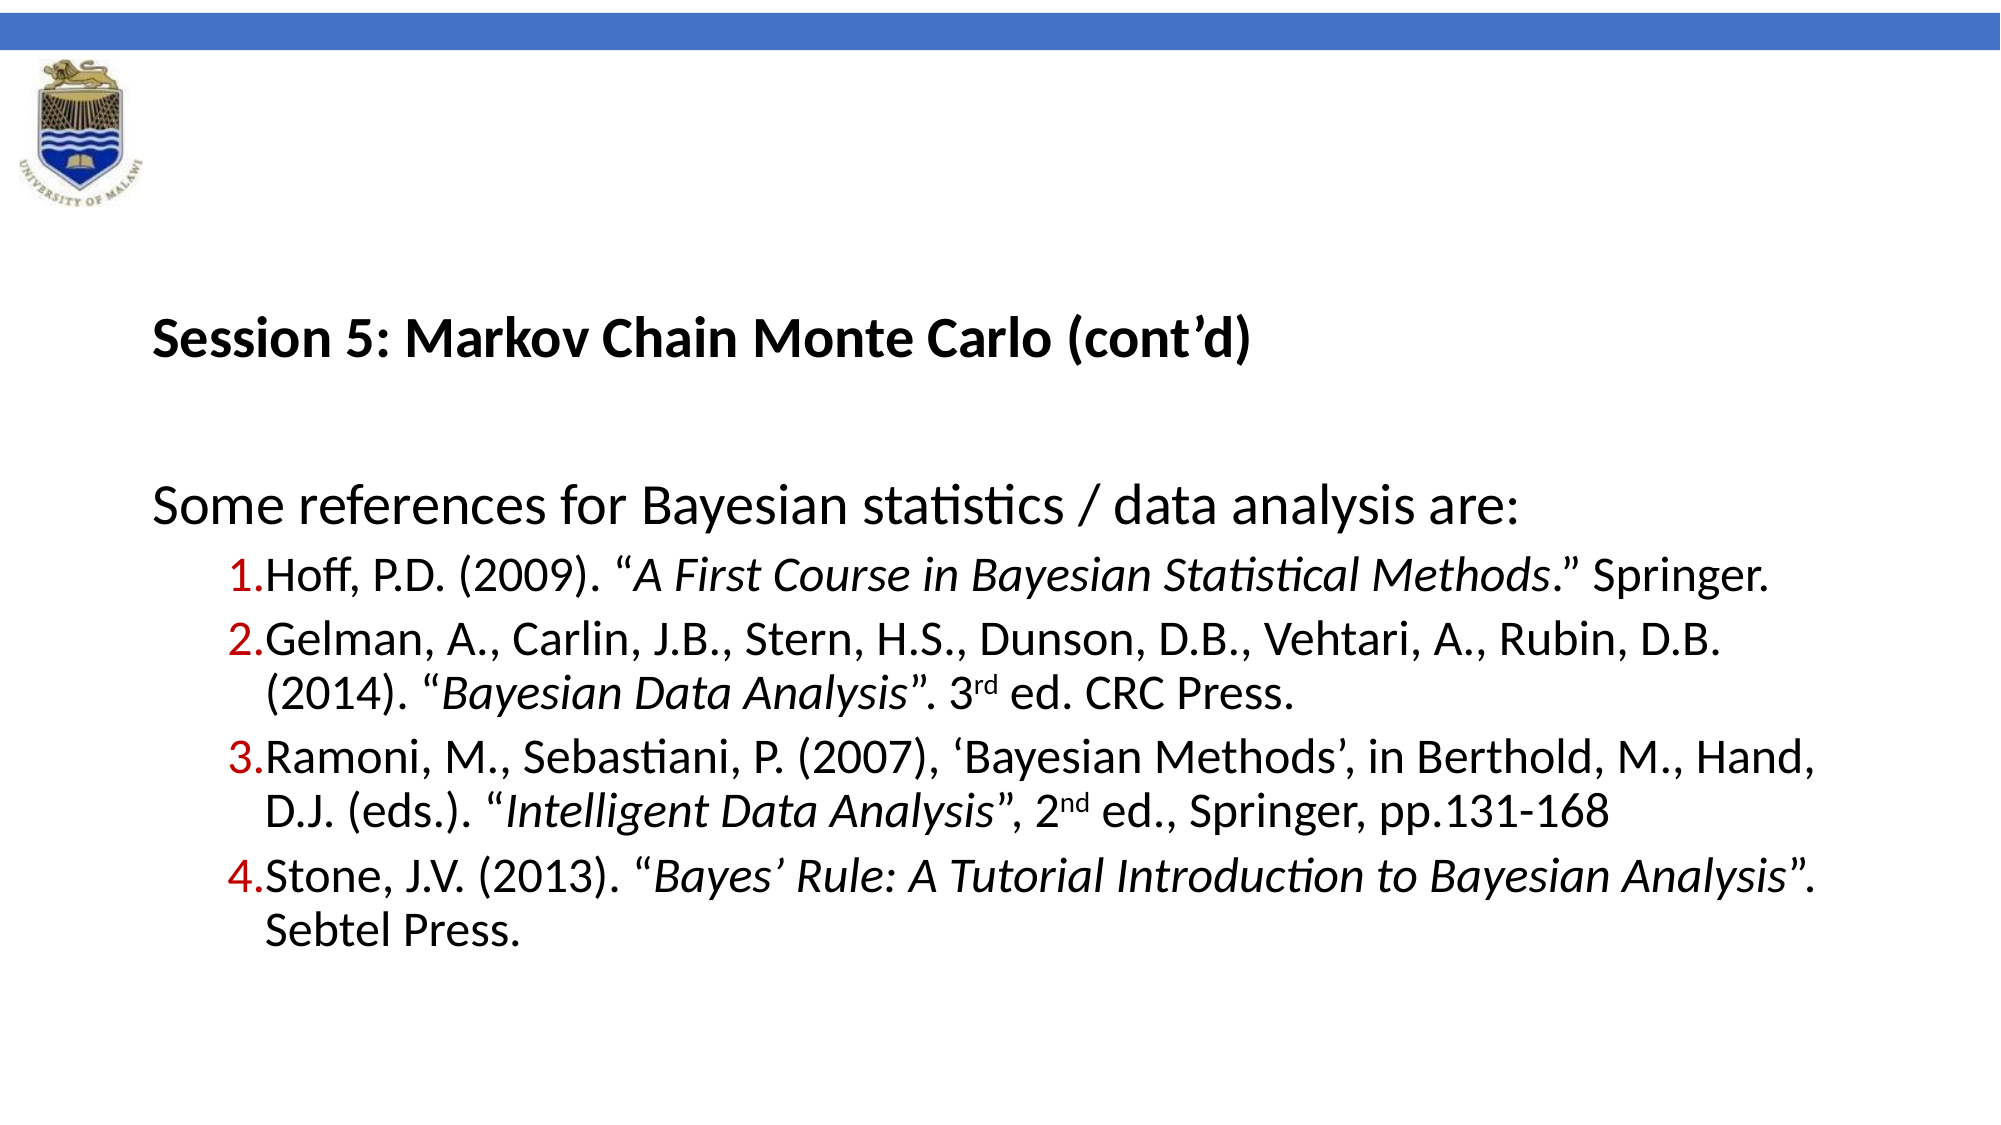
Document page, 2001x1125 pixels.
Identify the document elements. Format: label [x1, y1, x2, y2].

picture [19, 59, 143, 207]
